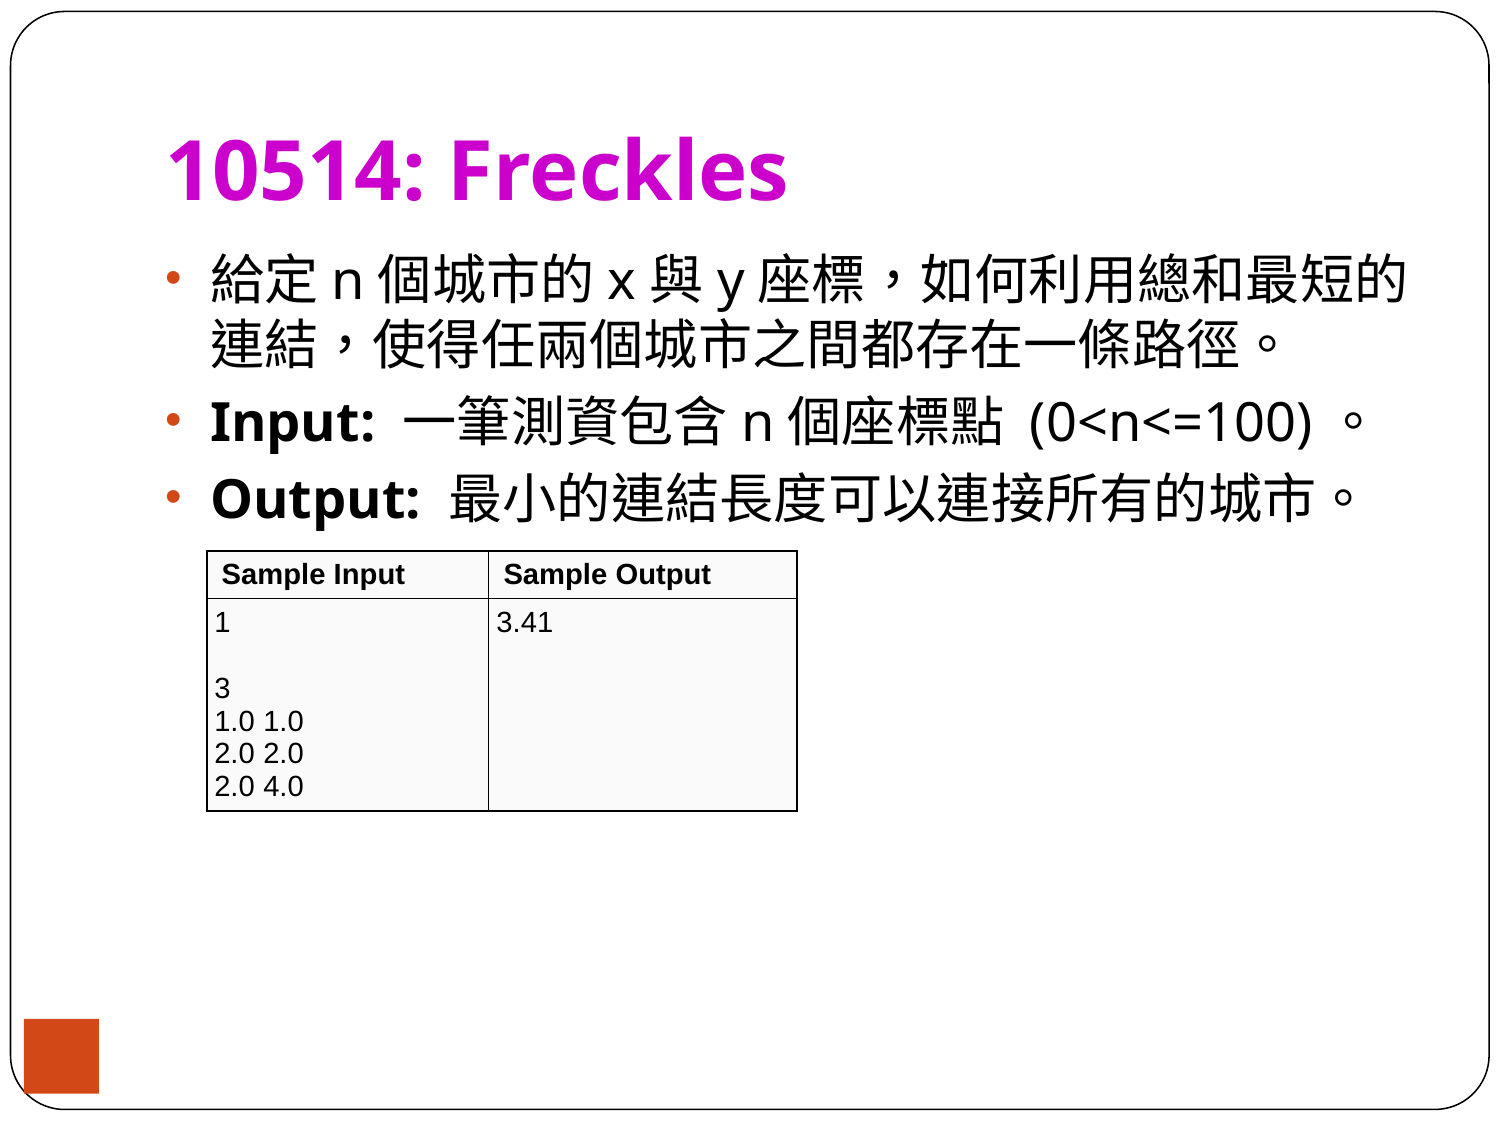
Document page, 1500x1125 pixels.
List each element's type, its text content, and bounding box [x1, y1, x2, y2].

table_header Sample Input [208, 552, 488, 598]
table_header Sample Output [489, 552, 796, 598]
table_cell 1 3 1.0 1.0 2.0 2.0 2.0 4.0 [208, 599, 488, 810]
title 10514: Freckles [150, 45, 1425, 233]
slide_number [23, 1018, 99, 1094]
table_cell 3.41 [489, 599, 796, 810]
list 給定n個城市的x與y座標，如何利用總和最短的連結，使得任兩個城市之間都存在一條路徑。 Input: 一筆測資包含n個座標點 (0<n<=100)。 Output: 最小的連結長度可以連接所有的城市。 [150, 237, 1425, 988]
